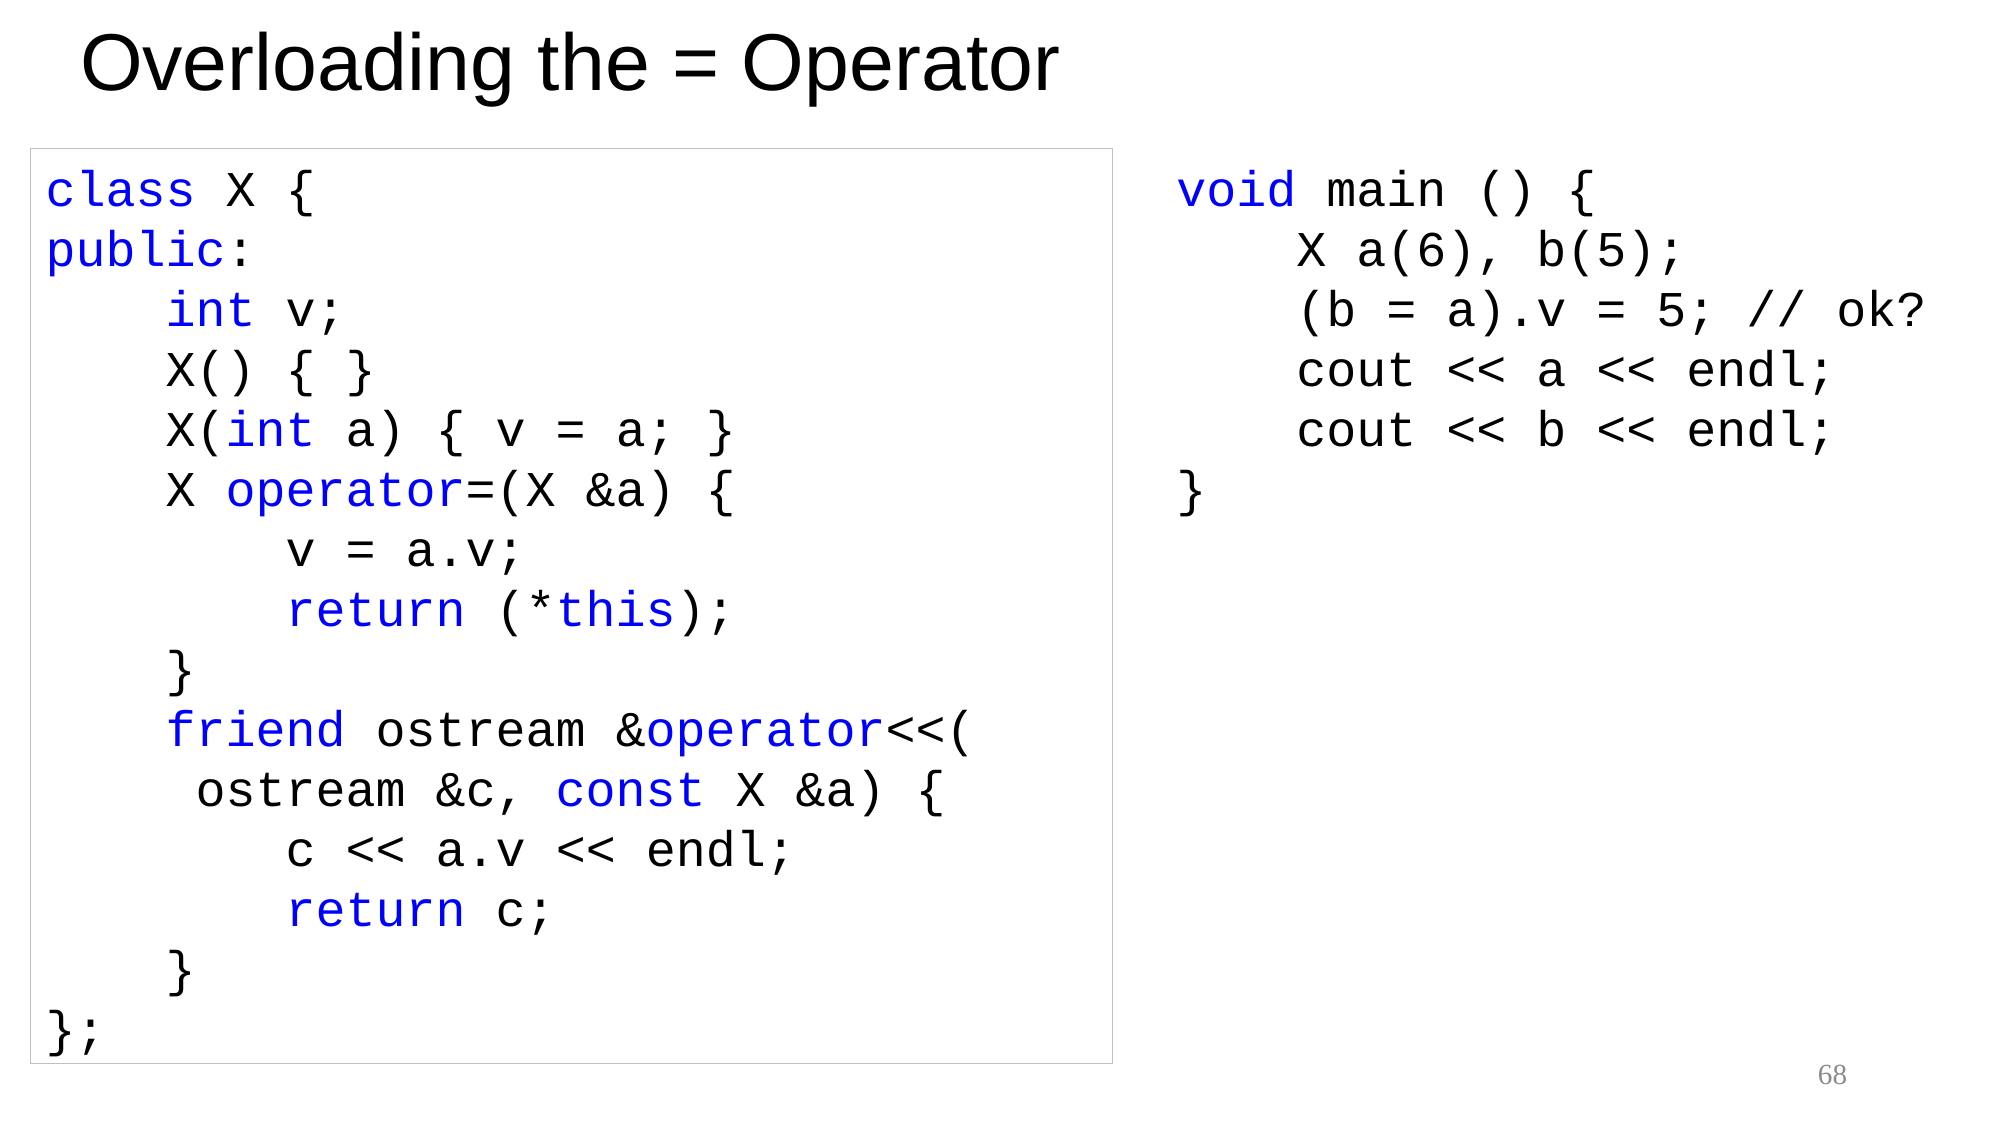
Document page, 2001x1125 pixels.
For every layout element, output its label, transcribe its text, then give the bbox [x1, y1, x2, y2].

text_box class X { public: int v; X() { } X(int a) { v = a; } X operator=(X &a) { v = a.v; return (*this); } friend ostream &operator<<( ostream &c, const X &a) { c << a.v << endl; return c; } }; [30, 148, 1113, 1064]
text_box void main () { X a(6), b(5); (b = a).v = 5; // ok? cout << a << endl; cout << b << endl; } [1161, 148, 1969, 584]
slide_number 68 [1412, 1042, 1863, 1103]
title Overloading the = Operator [0, 12, 1241, 116]
